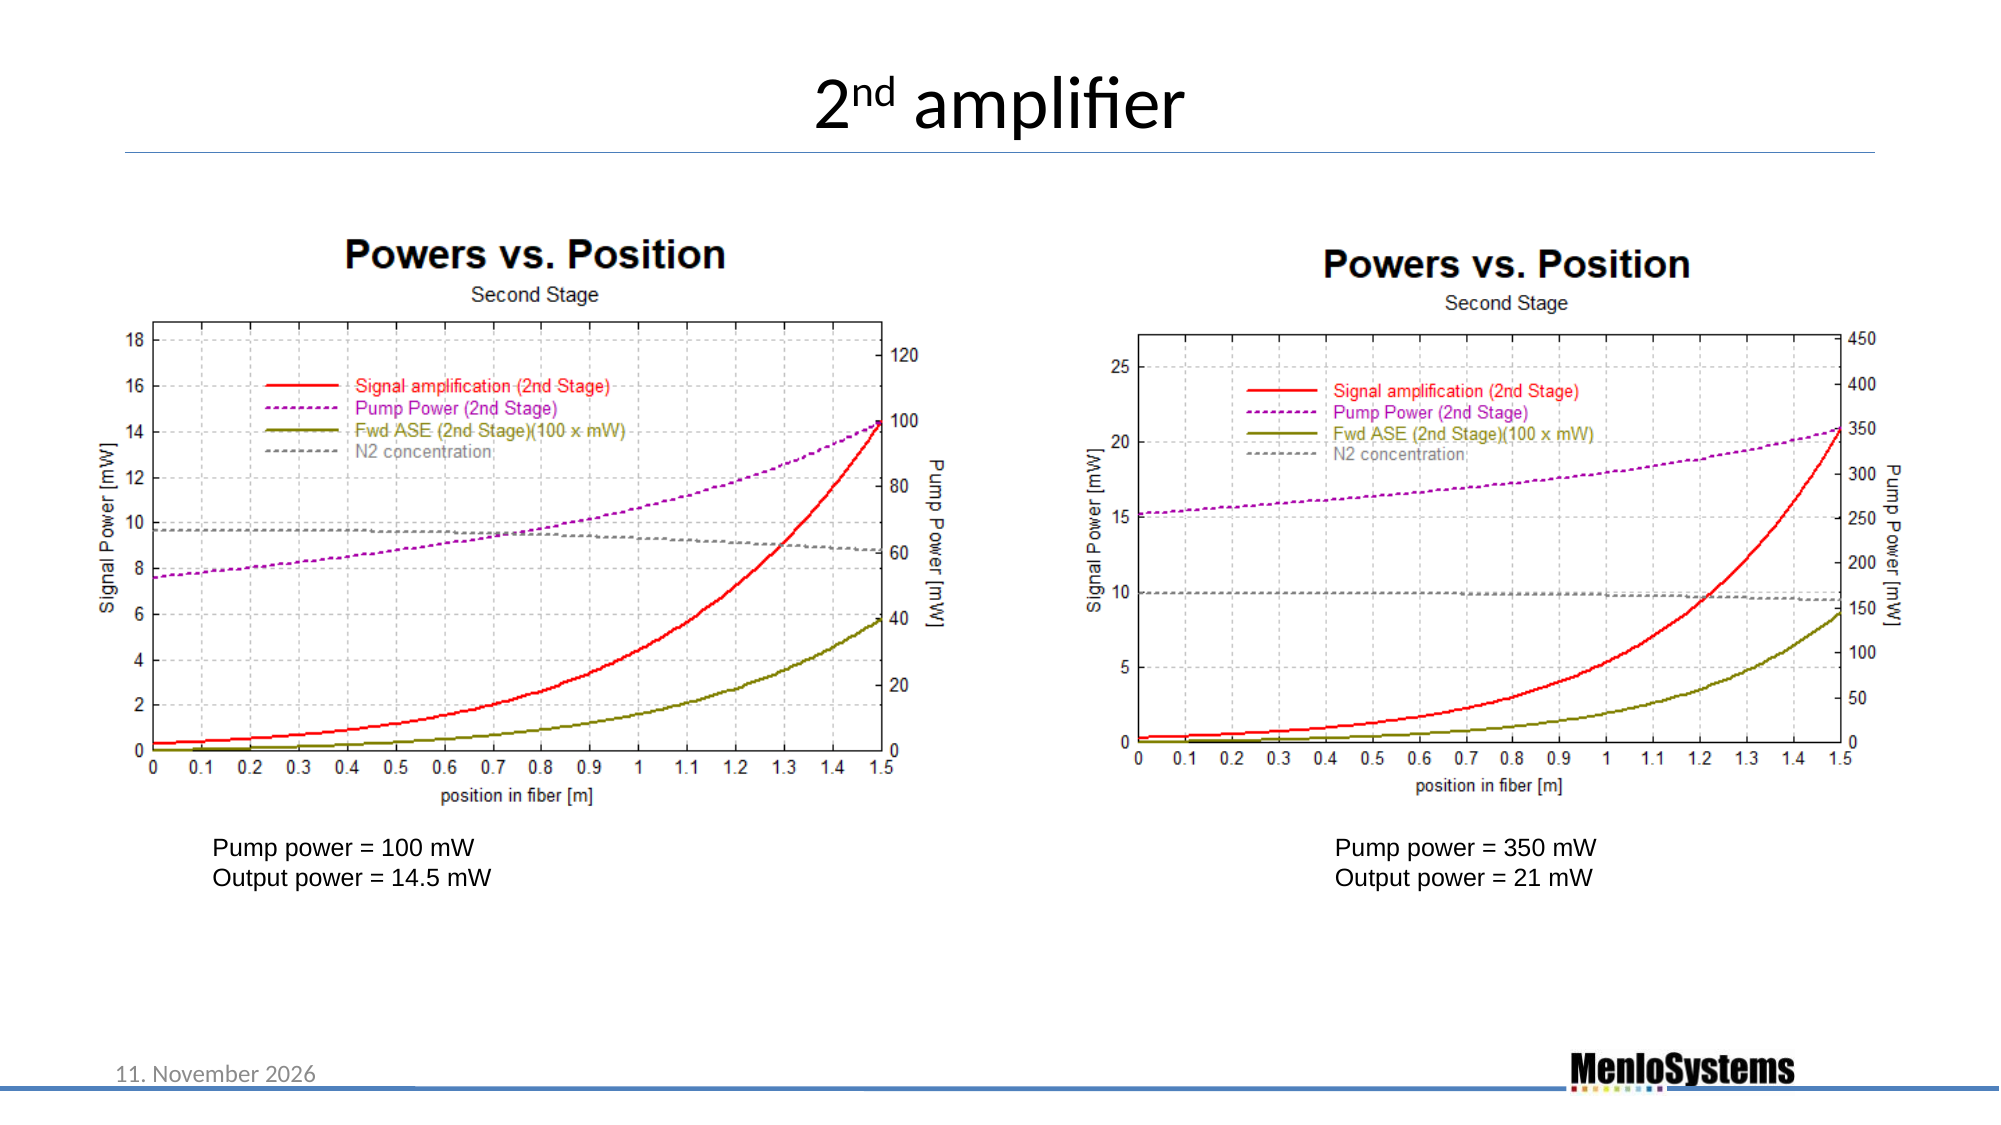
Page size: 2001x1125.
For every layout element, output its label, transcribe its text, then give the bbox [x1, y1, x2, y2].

text_box Pump power = 350 mW Output power = 21 mW [1319, 824, 1613, 899]
slide_number 19. März 2022 [99, 1042, 567, 1103]
picture [1570, 1049, 1795, 1096]
picture [90, 231, 955, 813]
title 2nd amplifier [99, 45, 1900, 153]
text_box Pump power = 100 mW Output power = 14.5 mW [197, 824, 508, 899]
picture [1074, 243, 1906, 801]
